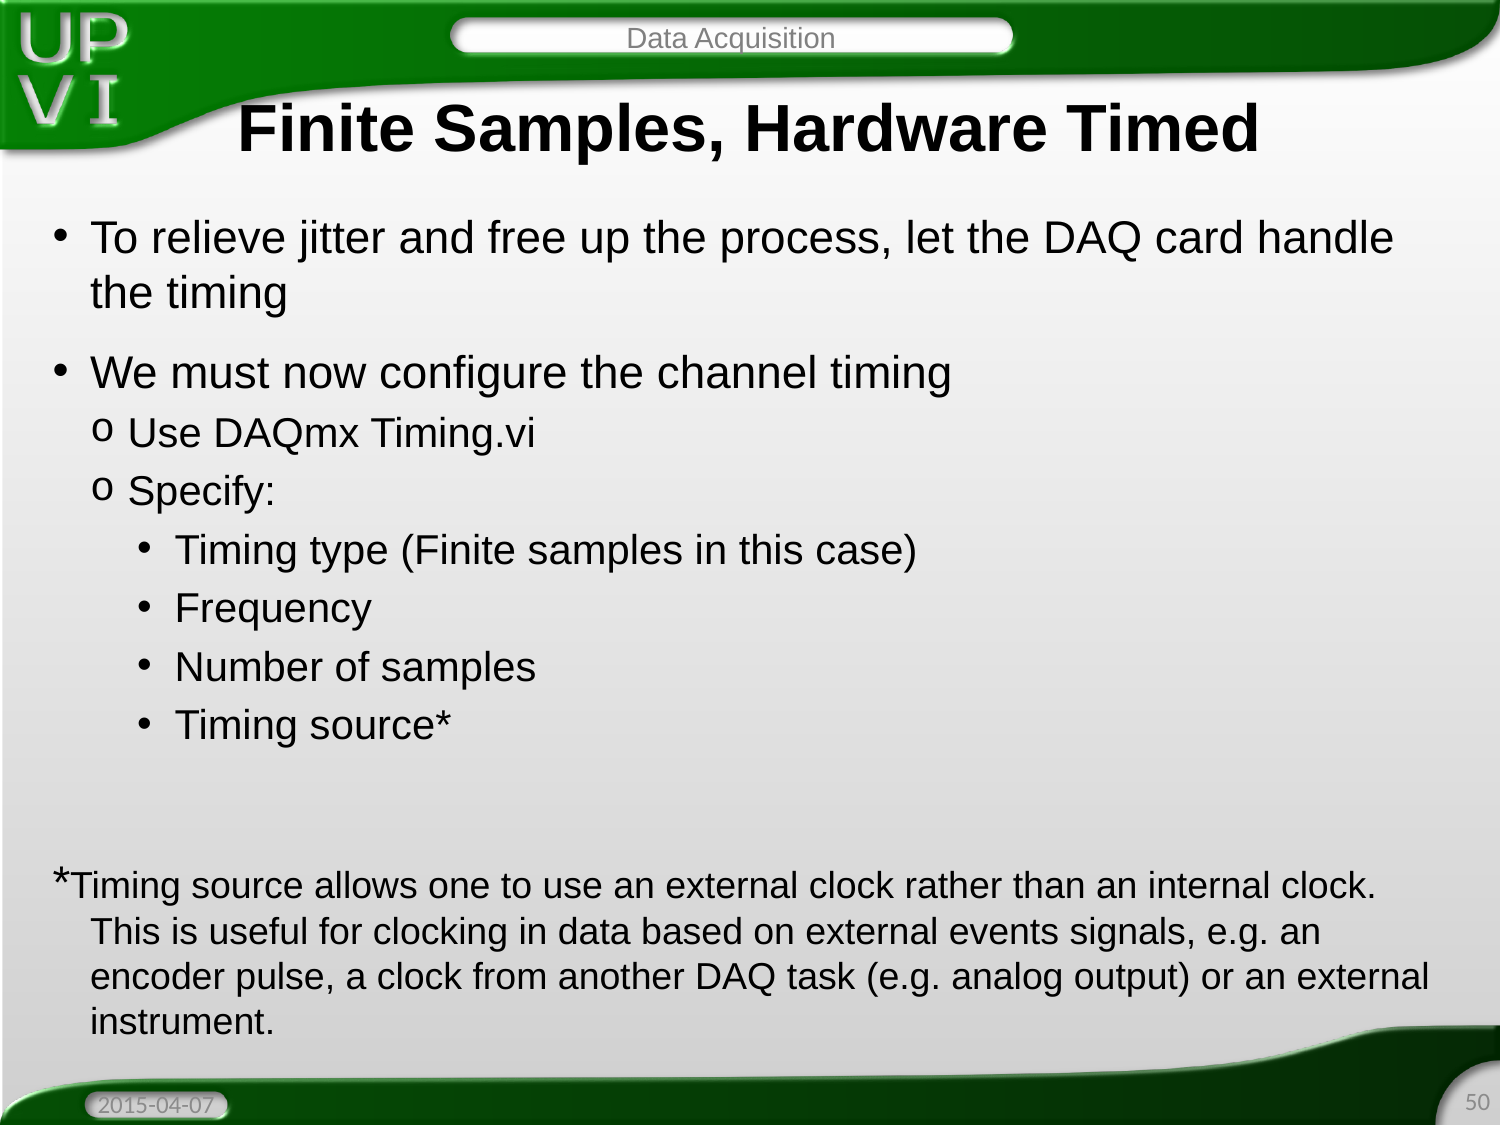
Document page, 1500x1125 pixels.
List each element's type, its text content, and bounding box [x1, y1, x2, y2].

footer Data Acquisition [450, 6, 1013, 67]
list To relieve jitter and free up the process, let the DAQ card handle the timing We must now configure the channel timing Use DAQmx Timing.vi Specify: Timing type (Finite samples in this case) Frequency Number of samples Timing source* *Timing source allows one to use an external clock rather than an internal clock. This is useful for clocking in data based on external events signals, e.g. an encoder pulse, a clock from another DAQ task (e.g. analog output) or an external instrument. [37, 200, 1463, 1063]
slide_number 50 [1155, 1069, 1500, 1125]
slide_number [75, 1073, 238, 1125]
title Finite Samples, Hardware Timed [75, 75, 1425, 175]
picture [0, 0, 1500, 1125]
